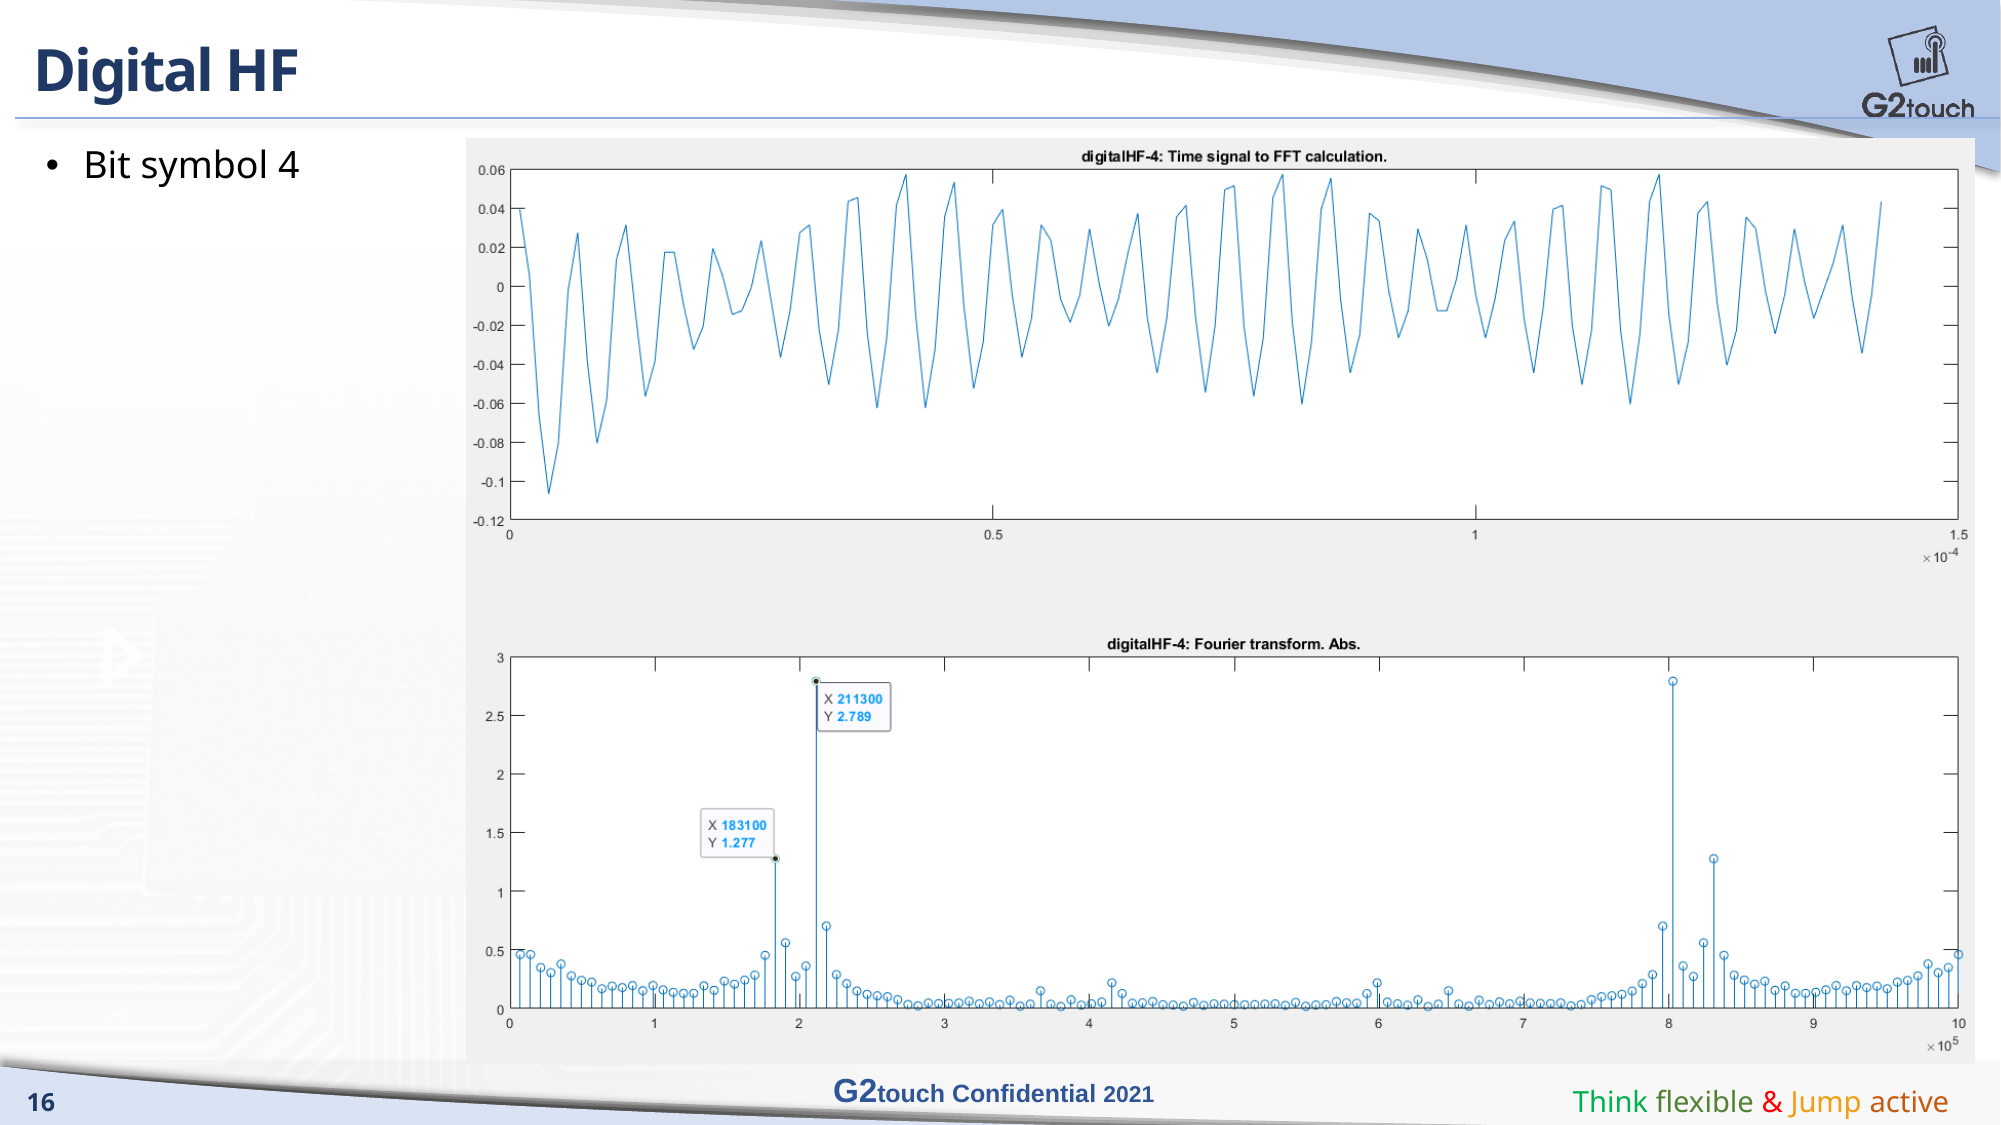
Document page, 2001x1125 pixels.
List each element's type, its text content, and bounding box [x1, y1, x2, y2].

title Digital HF [33, 40, 1371, 105]
list Bit symbol 4 [30, 138, 466, 1051]
picture [466, 138, 1975, 1064]
